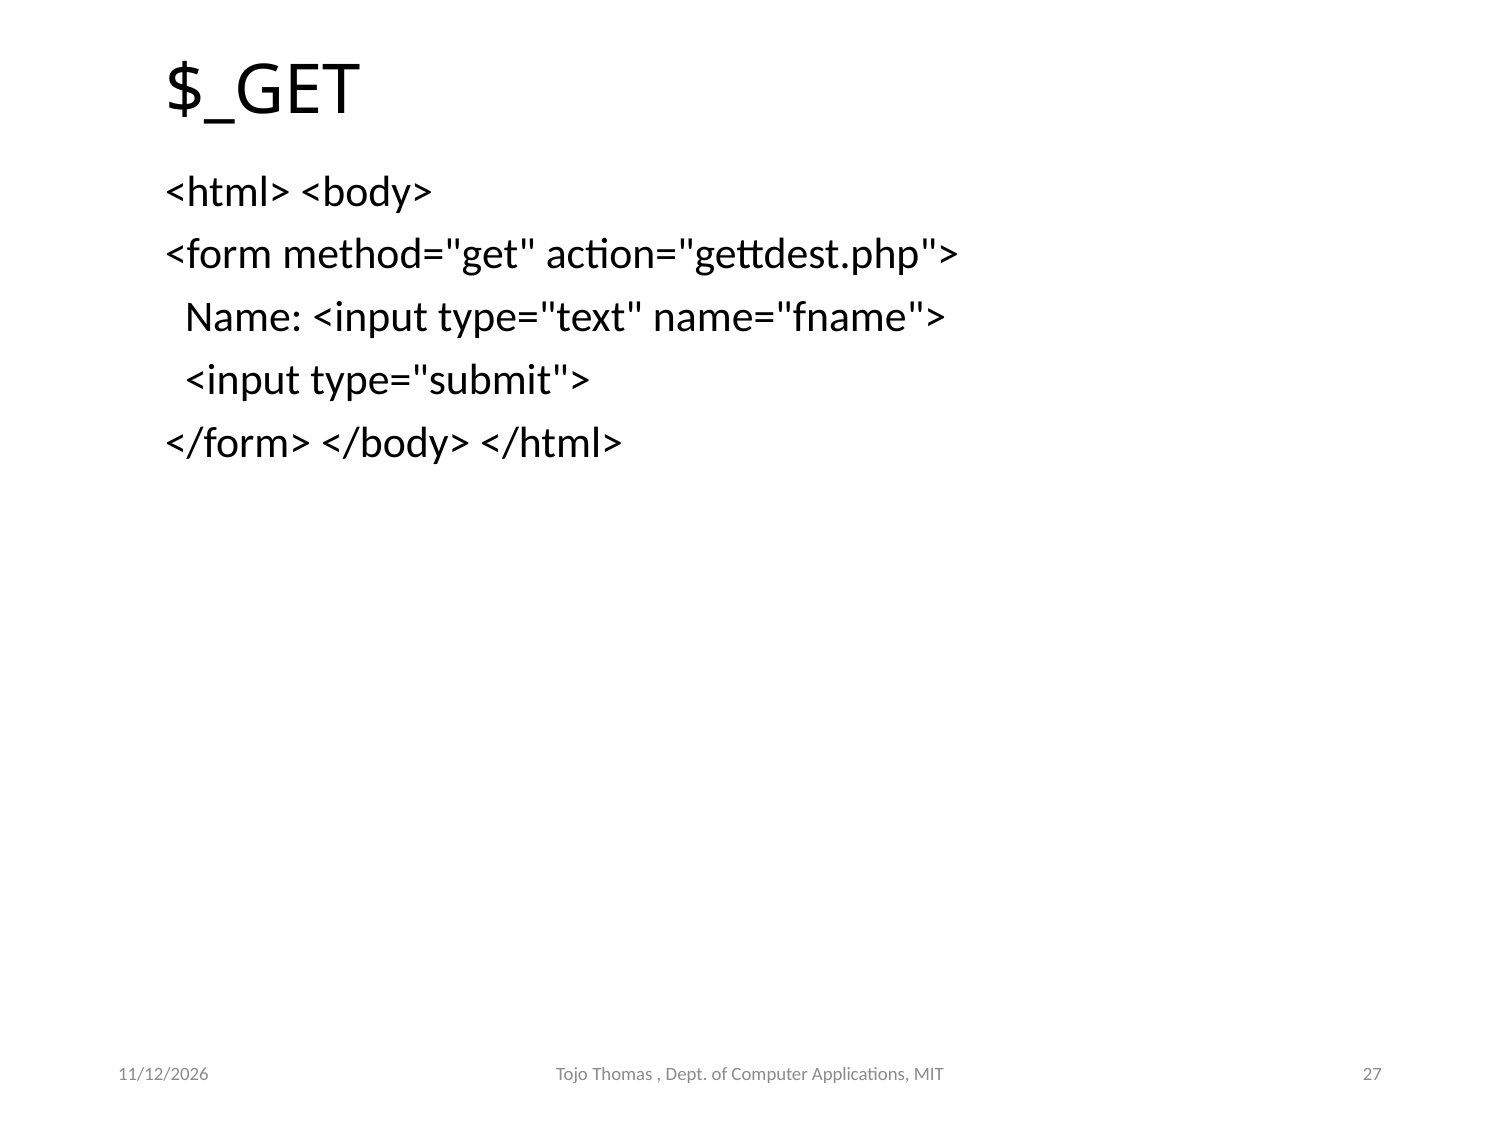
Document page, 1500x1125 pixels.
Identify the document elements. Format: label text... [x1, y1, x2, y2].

footer Tojo Thomas , Dept. of Computer Applications, MIT [496, 1042, 1004, 1103]
slide_number 27 [1059, 1042, 1397, 1103]
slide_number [103, 1042, 441, 1103]
list <html> <body> <form method="get" action="gettdest.php"> Name: <input type="text" name="fname"> <input type="submit"> </form> </body> </html> [150, 160, 1425, 988]
title $_GET [150, 45, 1425, 138]
